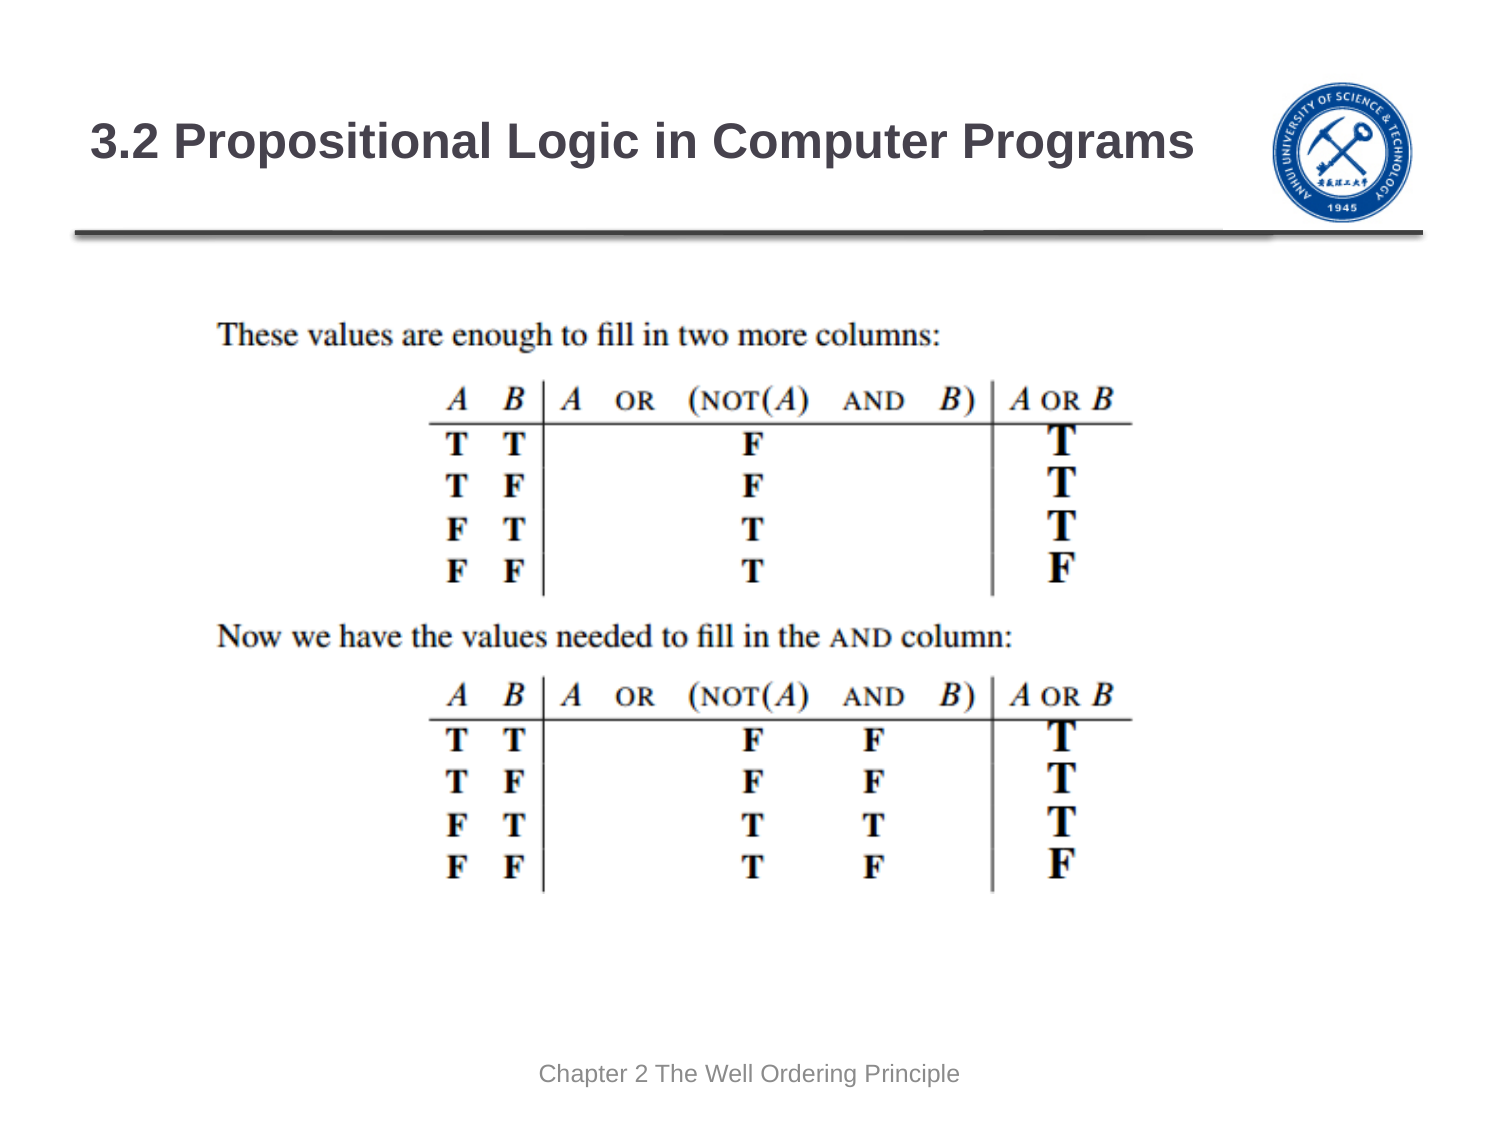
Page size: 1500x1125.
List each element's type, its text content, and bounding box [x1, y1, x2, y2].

picture [1223, 34, 1430, 230]
footer Chapter 2 The Well Ordering Principle [512, 1042, 988, 1103]
picture [196, 306, 1209, 894]
title 3.2 Propositional Logic in Computer Programs [74, 44, 1272, 233]
